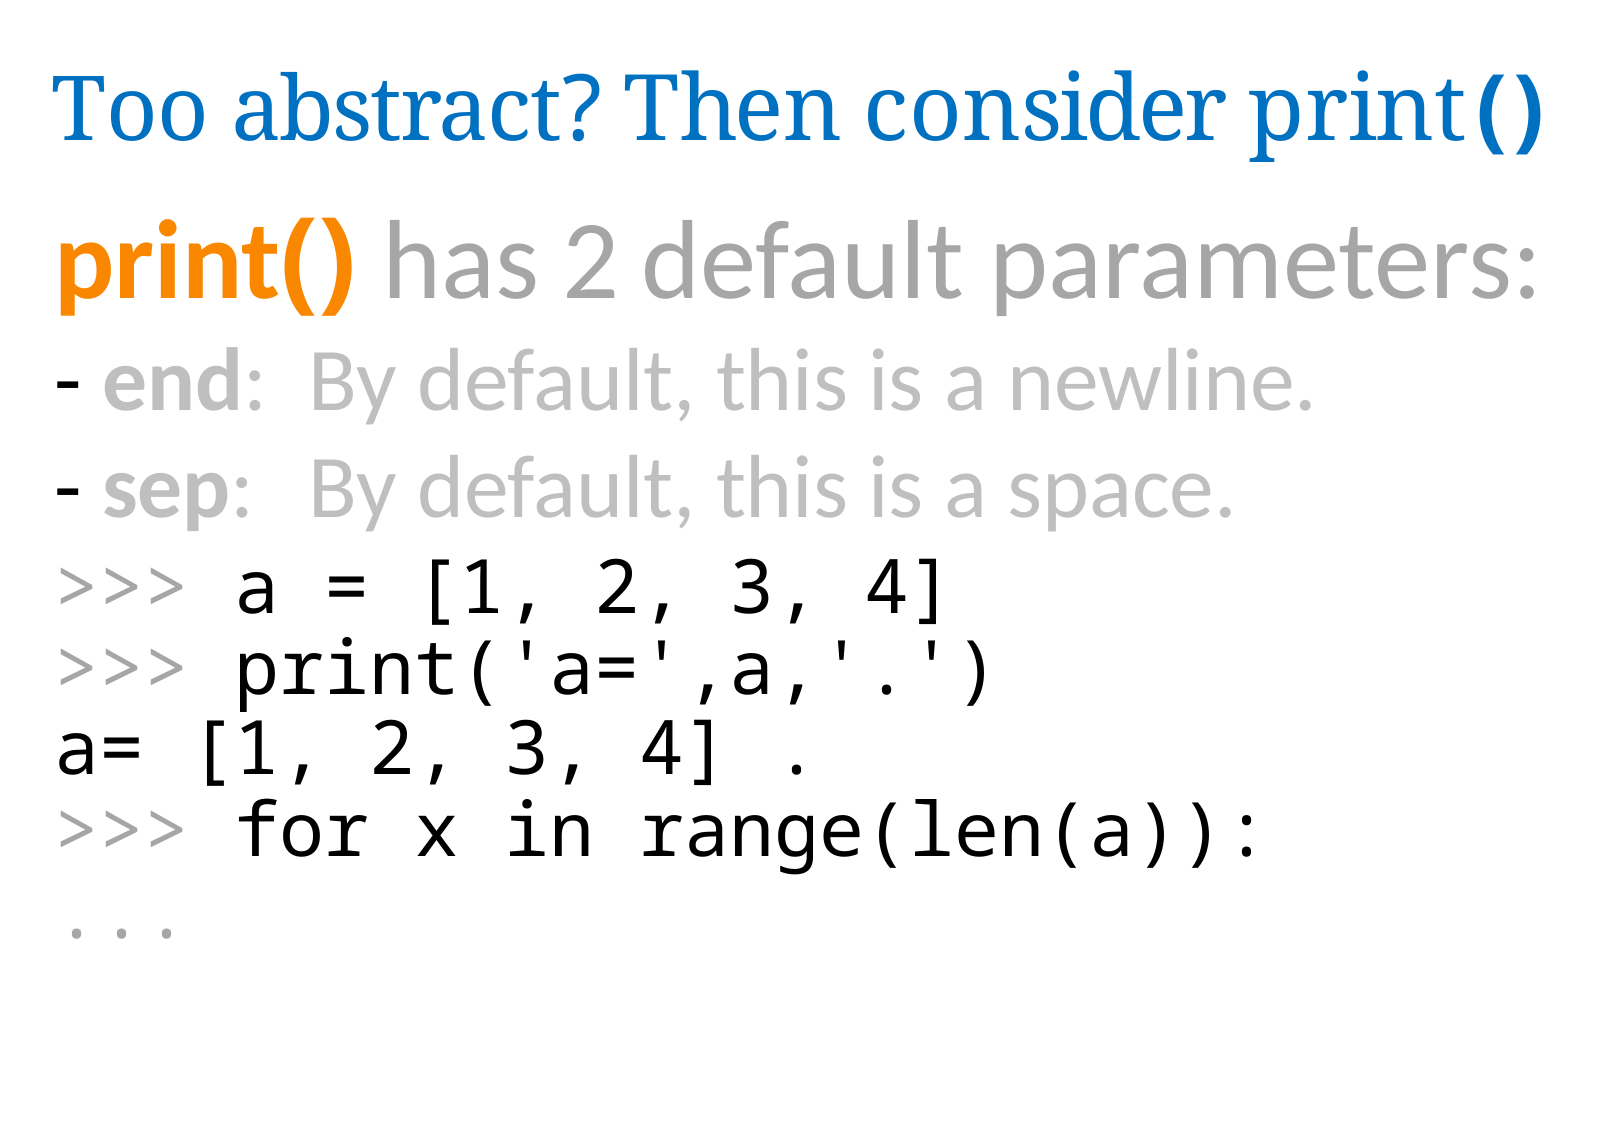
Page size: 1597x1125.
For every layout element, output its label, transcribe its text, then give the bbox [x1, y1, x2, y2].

text_box print() has 2 default parameters: - end: By default, this is a newline. - sep: By default, this is a space. >>> a = [1, 2, 3, 4] >>> print('a=',a,'.') a= [1, 2, 3, 4] . >>> for x in range(len(a)): [39, 178, 1596, 1125]
text_box ... [40, 856, 220, 962]
text_box Too abstract? Then consider print ( ) [0, 0, 1597, 223]
